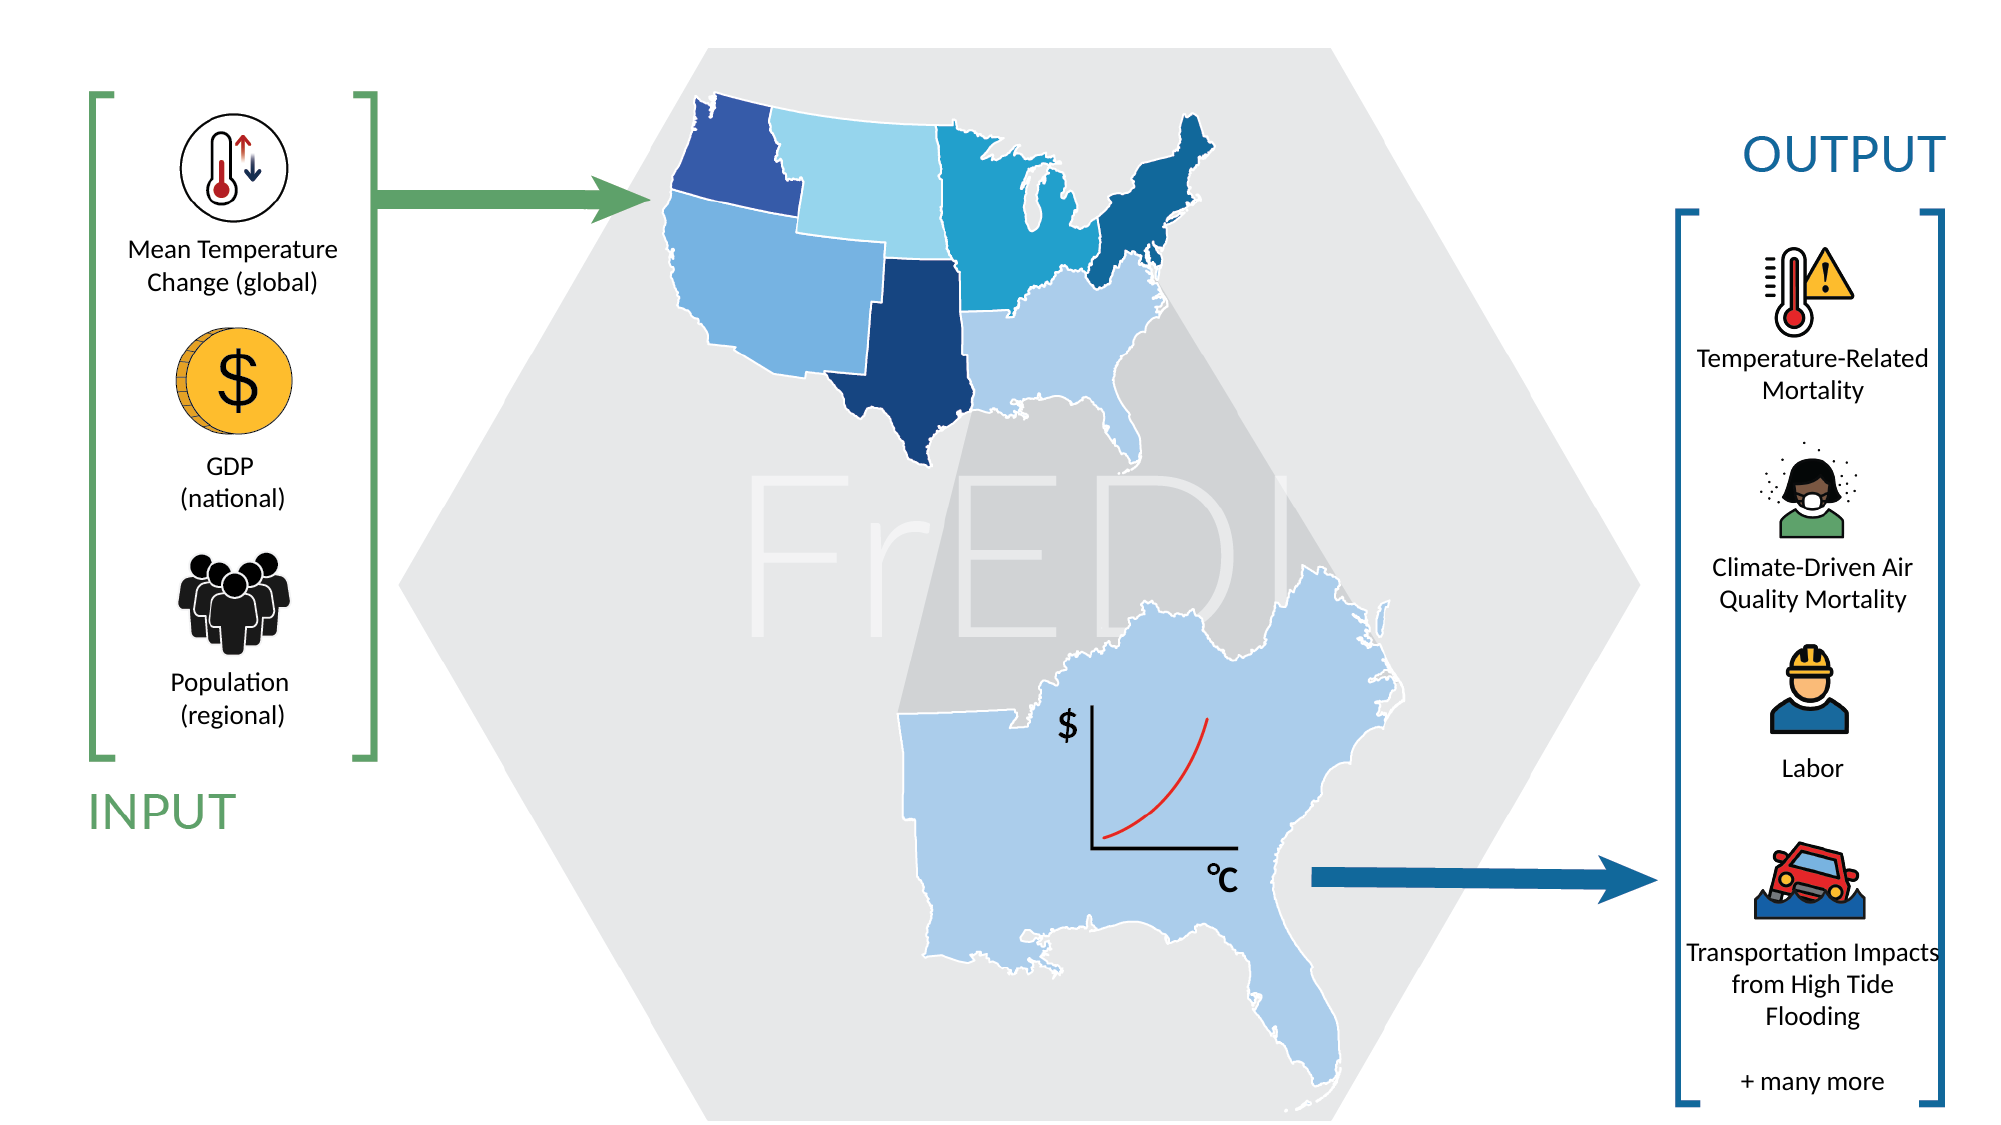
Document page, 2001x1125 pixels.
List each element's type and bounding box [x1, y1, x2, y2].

text_box [64, 48, 1971, 1121]
